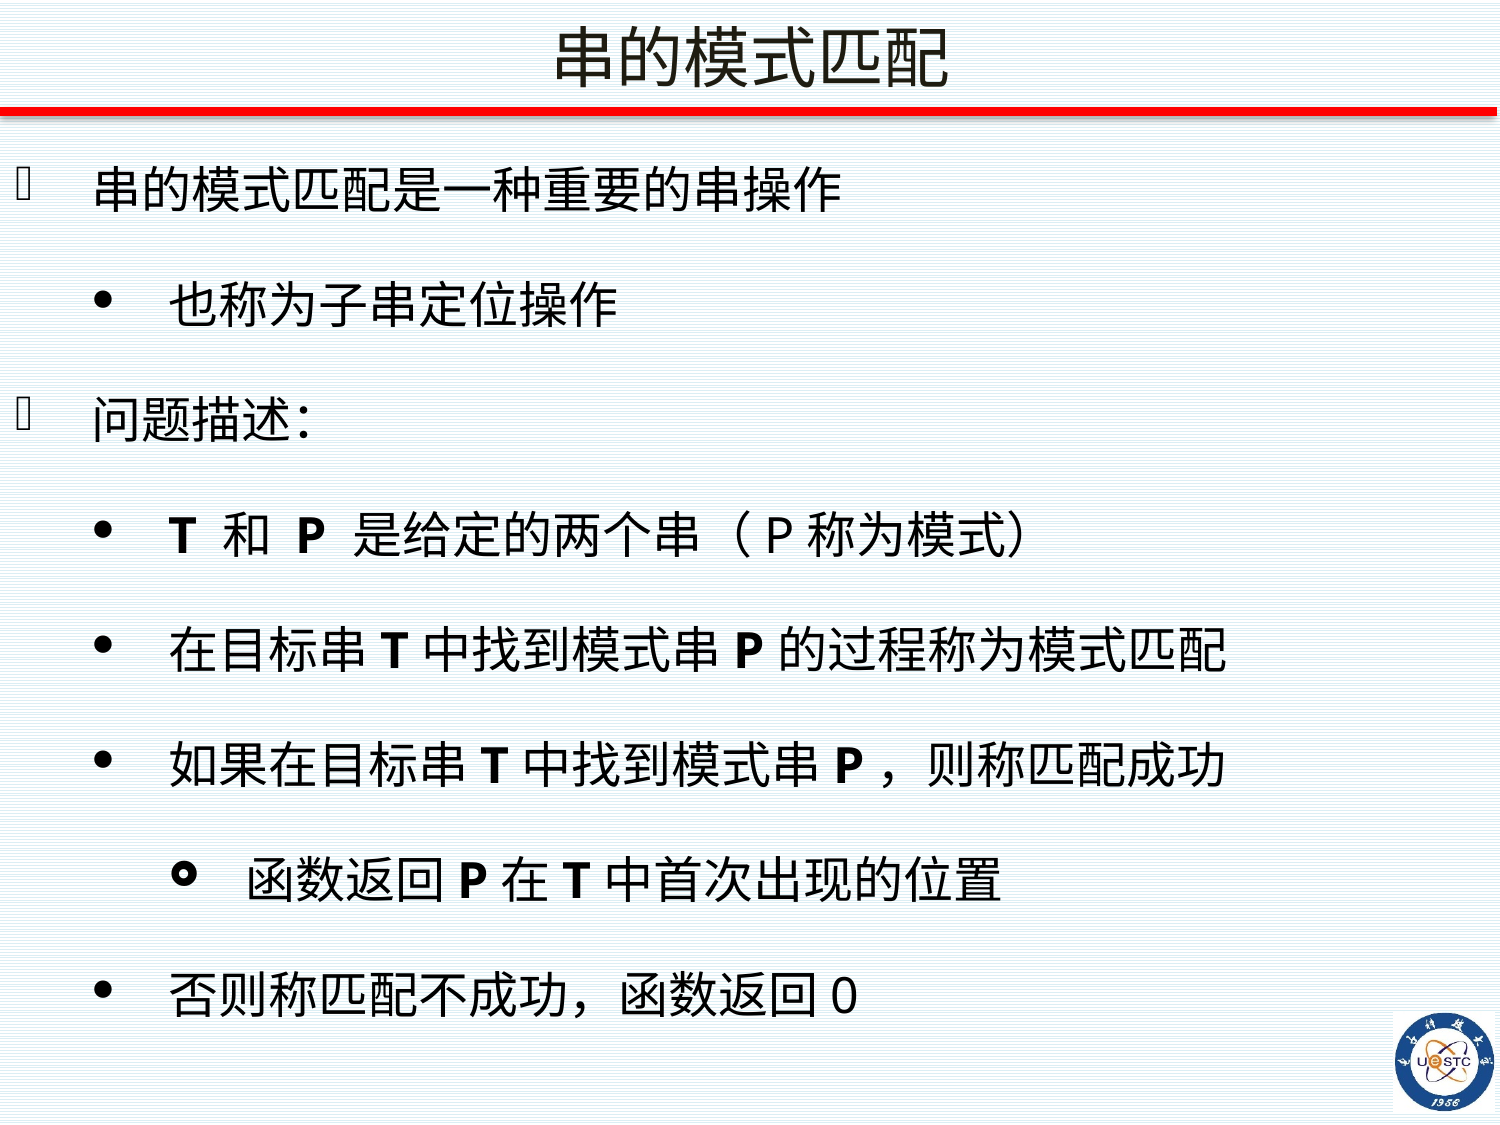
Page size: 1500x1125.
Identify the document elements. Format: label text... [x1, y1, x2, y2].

list 串的模式匹配是一种重要的串操作 也称为子串定位操作 问题描述： T 和 P 是给定的两个串（P称为模式） 在目标串T中找到模式串P的过程称为模式匹配 如果在目标串T中找到模式串P，则称匹配成功 函数返回P在T中首次出现的位置 否则称匹配不成功，函数返回0 [0, 121, 1500, 1121]
title 串的模式匹配 [0, 6, 1500, 105]
